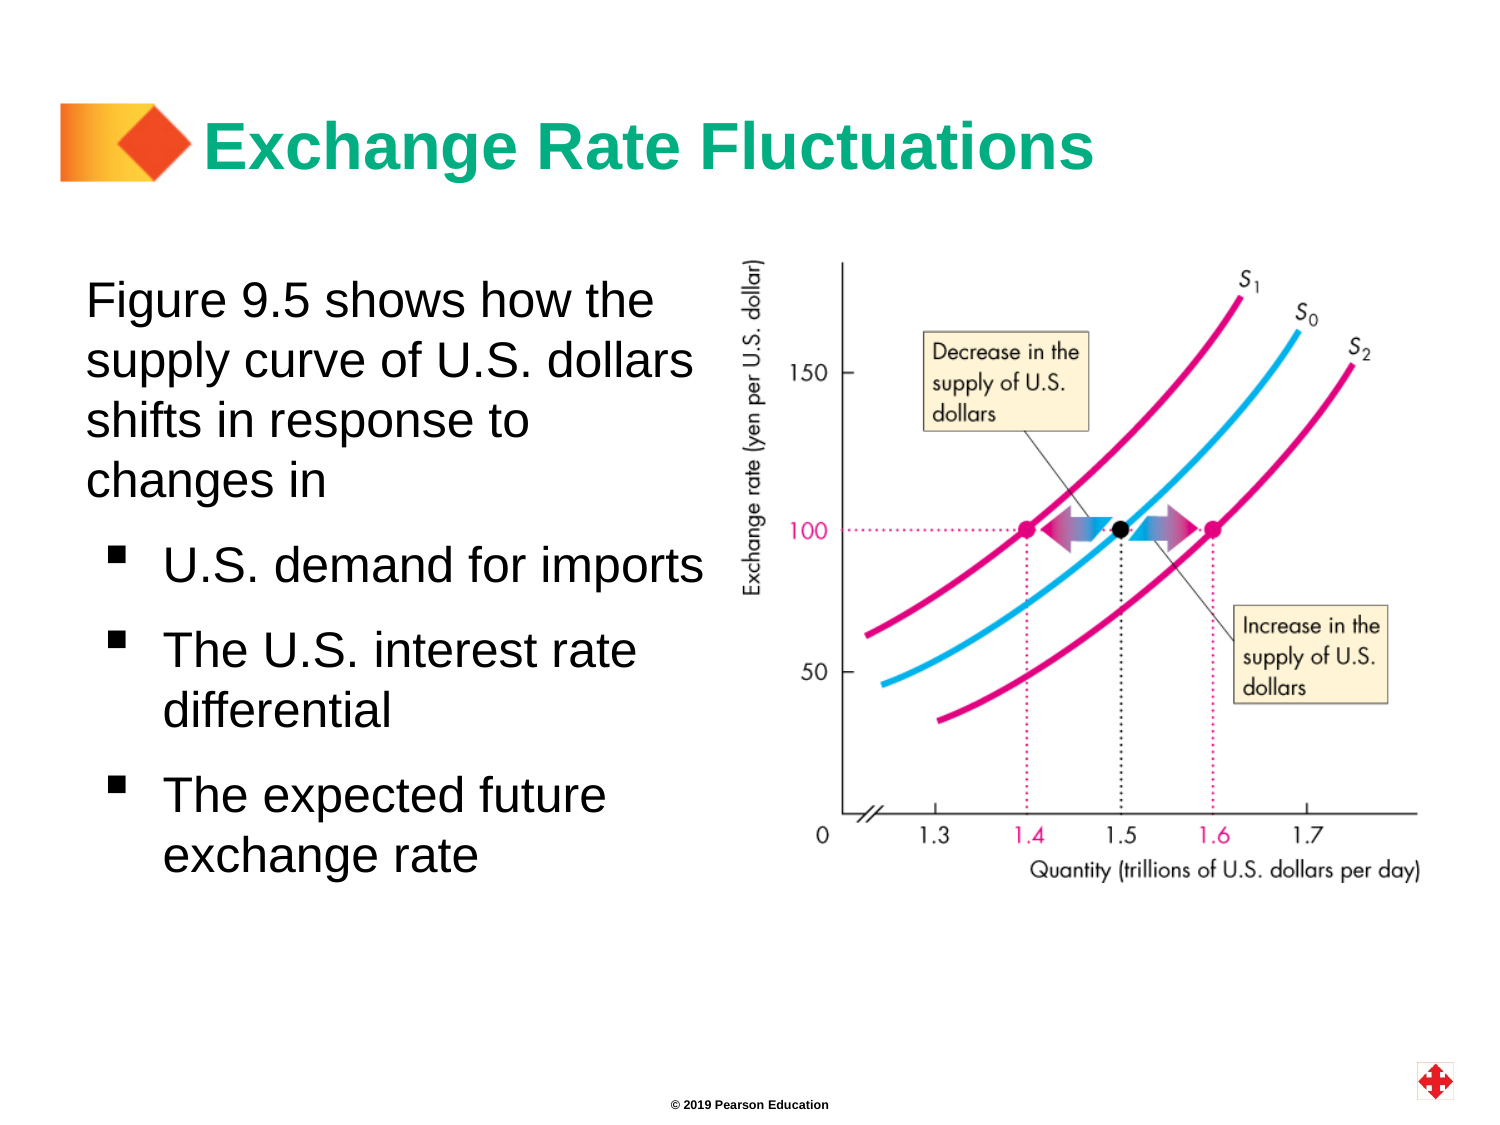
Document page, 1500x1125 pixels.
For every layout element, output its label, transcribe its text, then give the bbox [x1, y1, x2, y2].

title Exchange Rate Fluctuations [188, 50, 1364, 236]
picture [1417, 1062, 1455, 1100]
picture [737, 259, 1421, 883]
list Figure 9.5 shows how the supply curve of U.S. dollars shifts in response to changes in U.S. demand for imports The U.S. interest rate differential The expected future exchange rate [59, 259, 739, 1003]
picture [59, 102, 188, 184]
